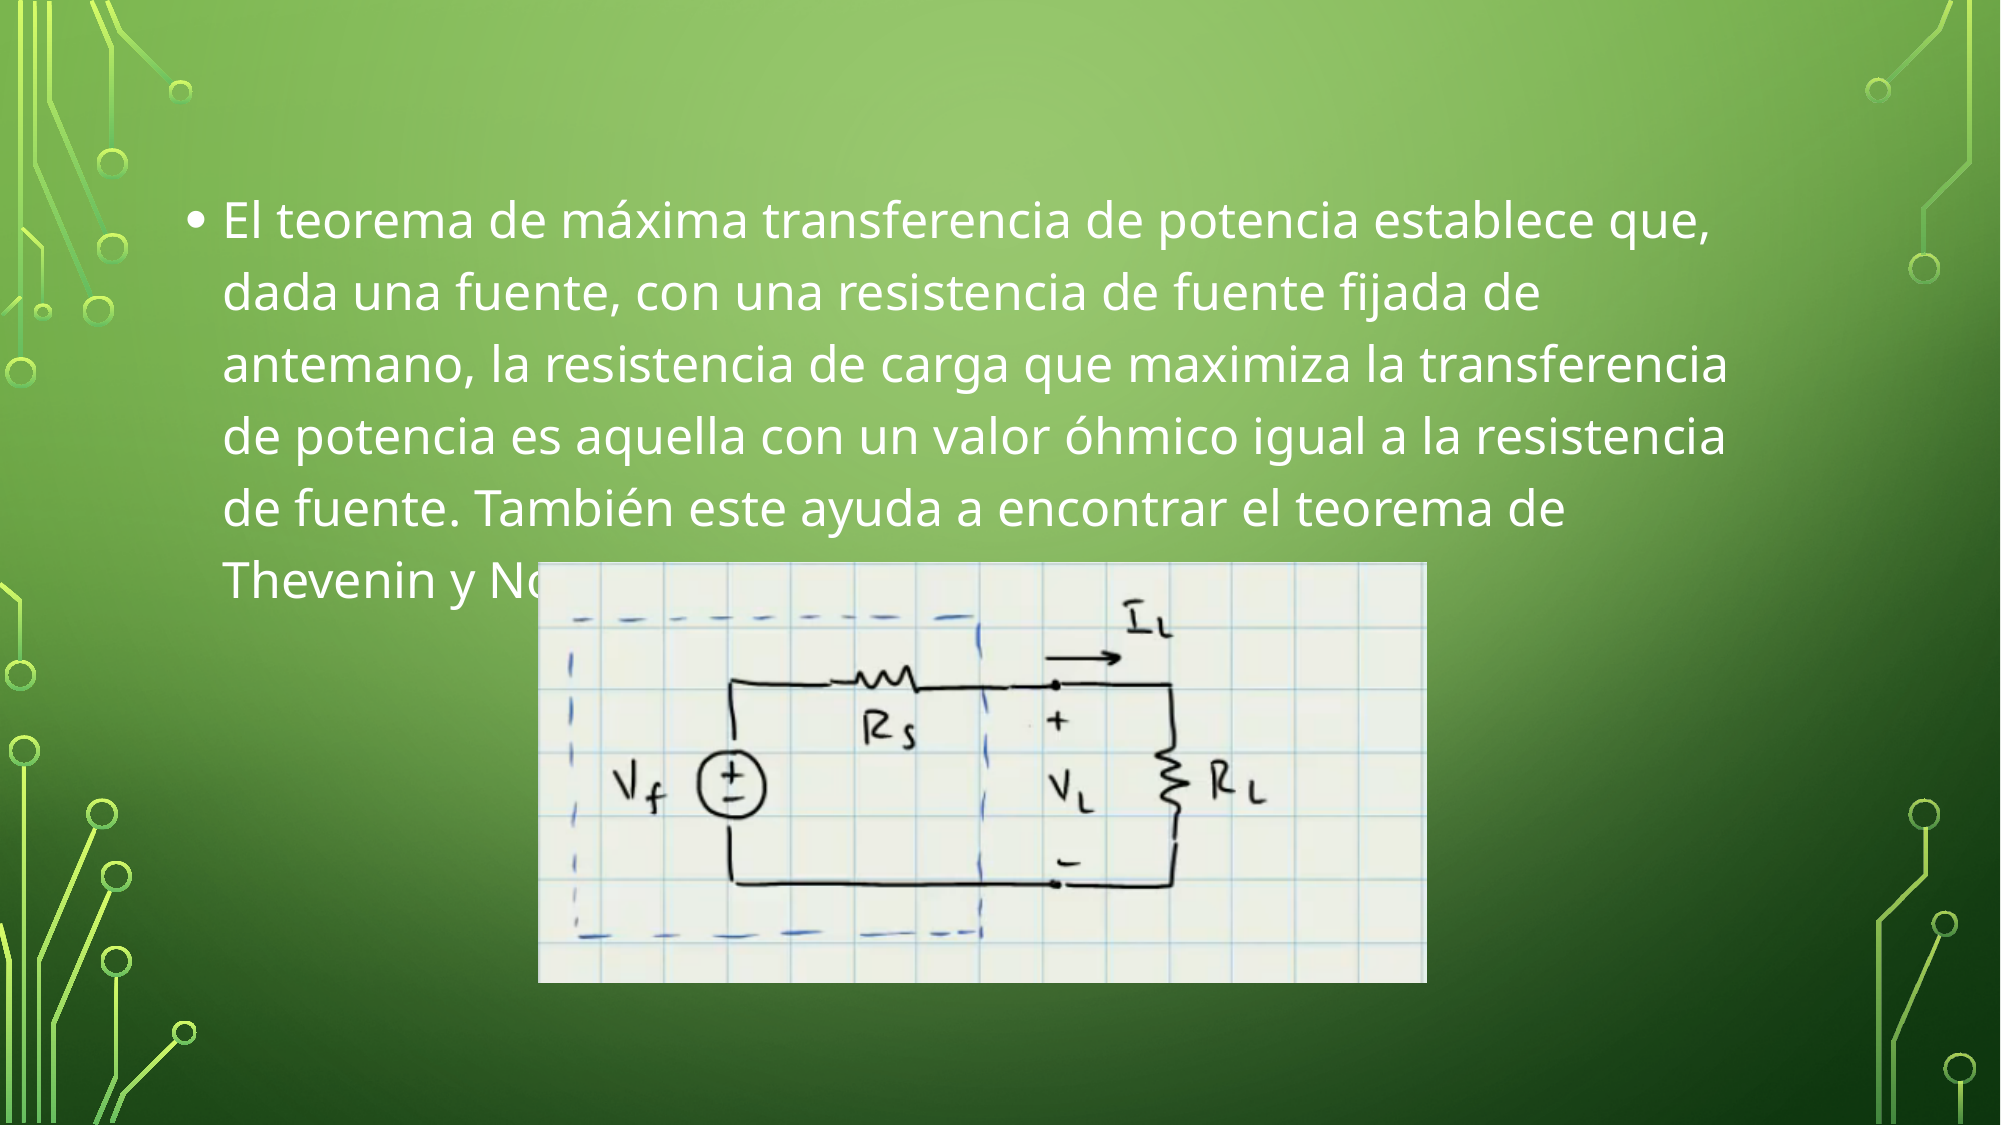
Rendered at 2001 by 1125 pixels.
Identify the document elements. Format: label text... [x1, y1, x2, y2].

picture [538, 562, 1427, 983]
list El teorema de máxima transferencia de potencia establece que, dada una fuente, con una resistencia de fuente fijada de antemano, la resistencia de carga que maximiza la transferencia de potencia es aquella con un valor óhmico igual a la resistencia de fuente. También este ayuda a encontrar el teorema de Thevenin y Norton. [170, 169, 1796, 923]
